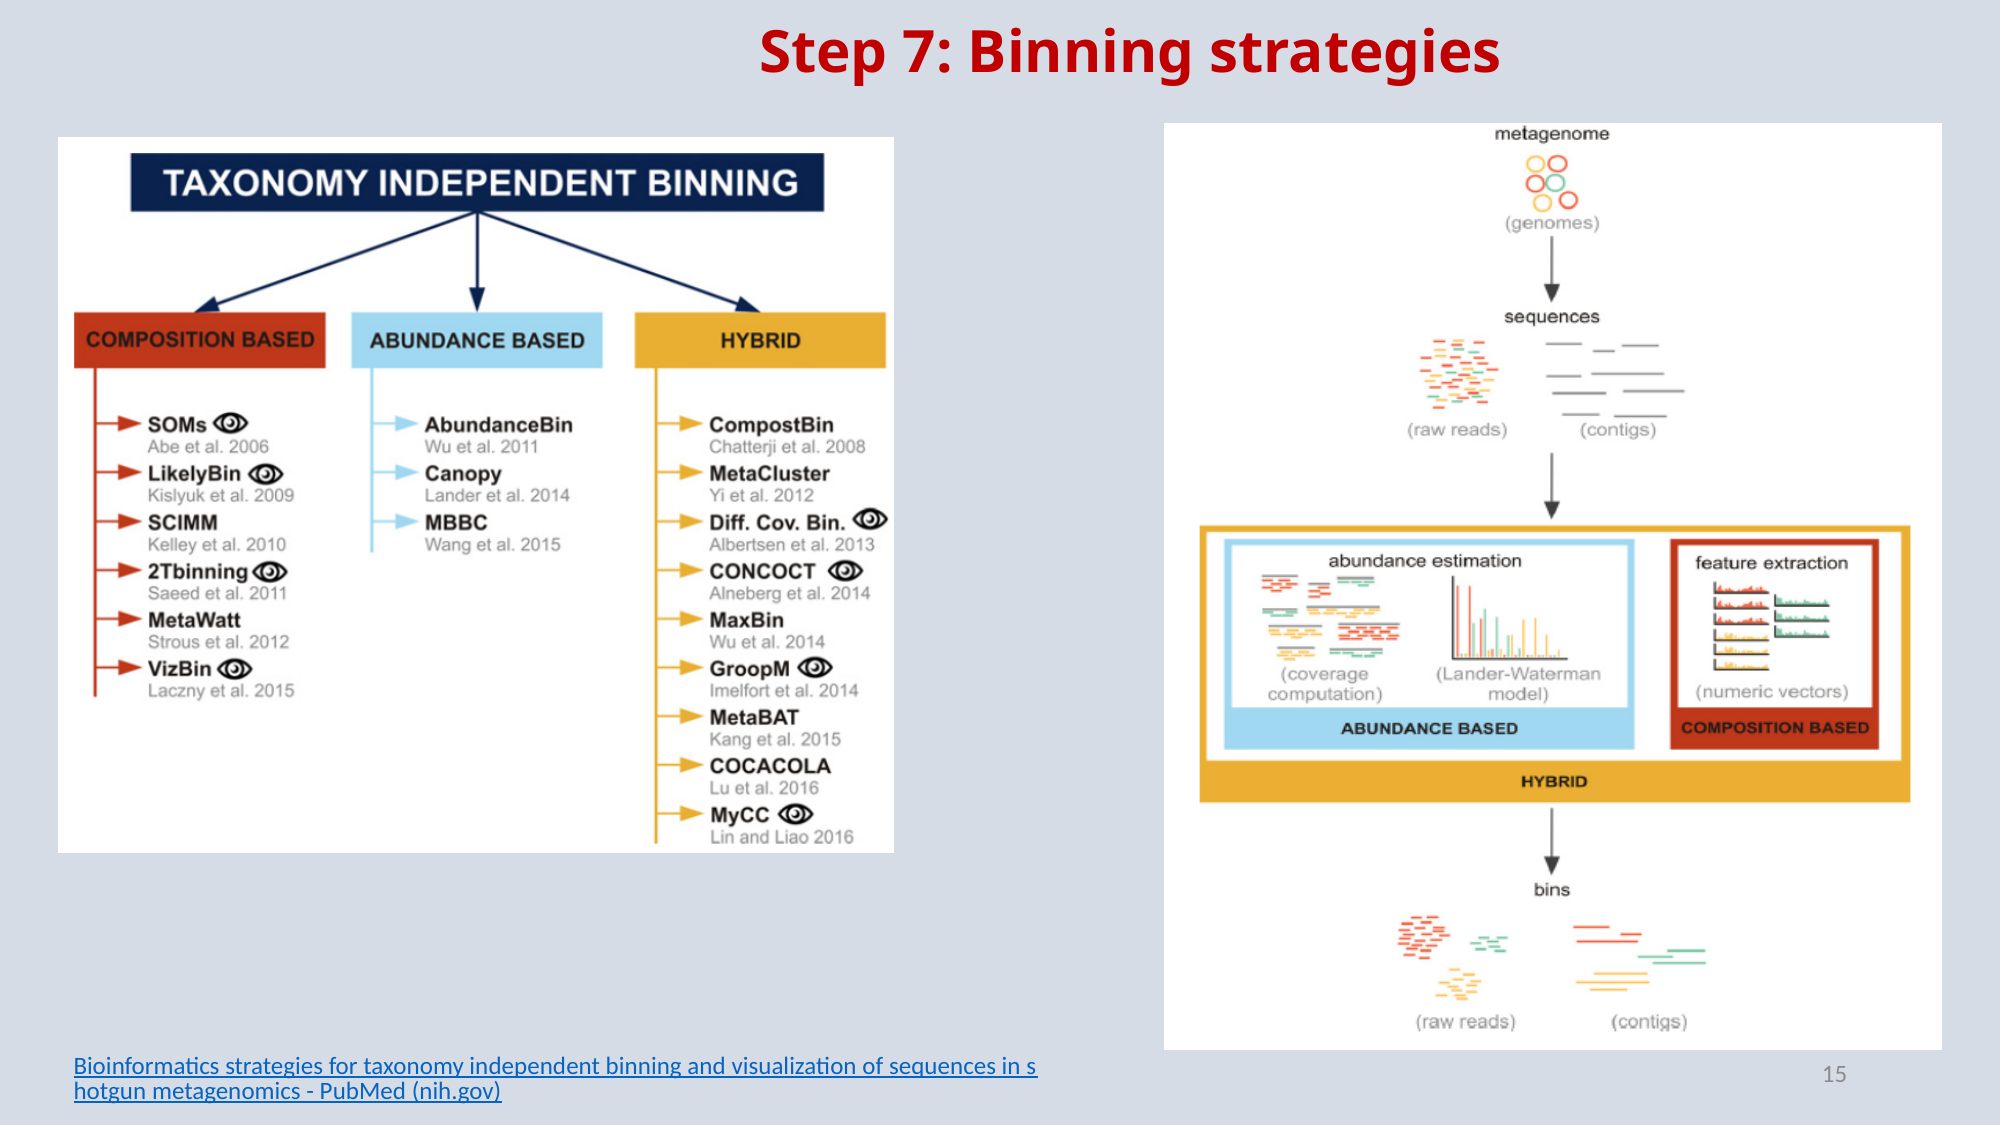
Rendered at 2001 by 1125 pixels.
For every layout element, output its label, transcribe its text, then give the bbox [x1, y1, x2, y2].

text_box Step 7: Binning strategies [744, 6, 1522, 92]
text_box Bioinformatics strategies for taxonomy independent binning and visualization of sequences in shotgun metagenomics - PubMed (nih.gov) [58, 1042, 1059, 1087]
slide_number 15 [1412, 1050, 1863, 1103]
picture [1164, 123, 1942, 1050]
picture [58, 137, 894, 853]
